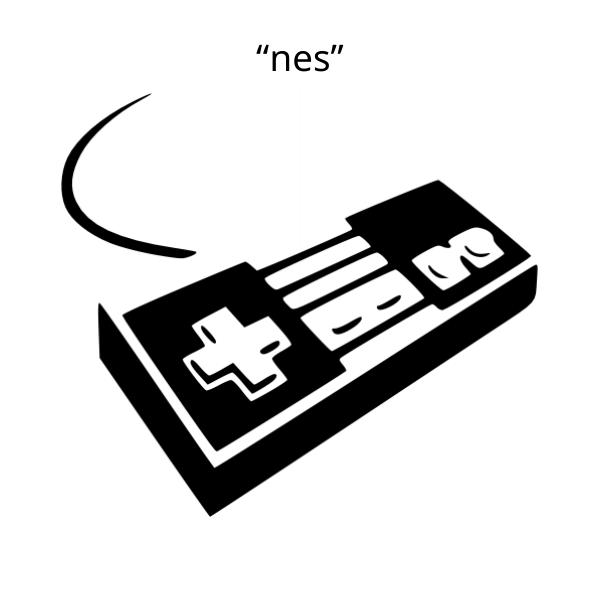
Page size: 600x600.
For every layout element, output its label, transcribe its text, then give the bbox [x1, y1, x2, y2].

picture [41, 88, 559, 532]
title “nes” [41, 31, 559, 88]
